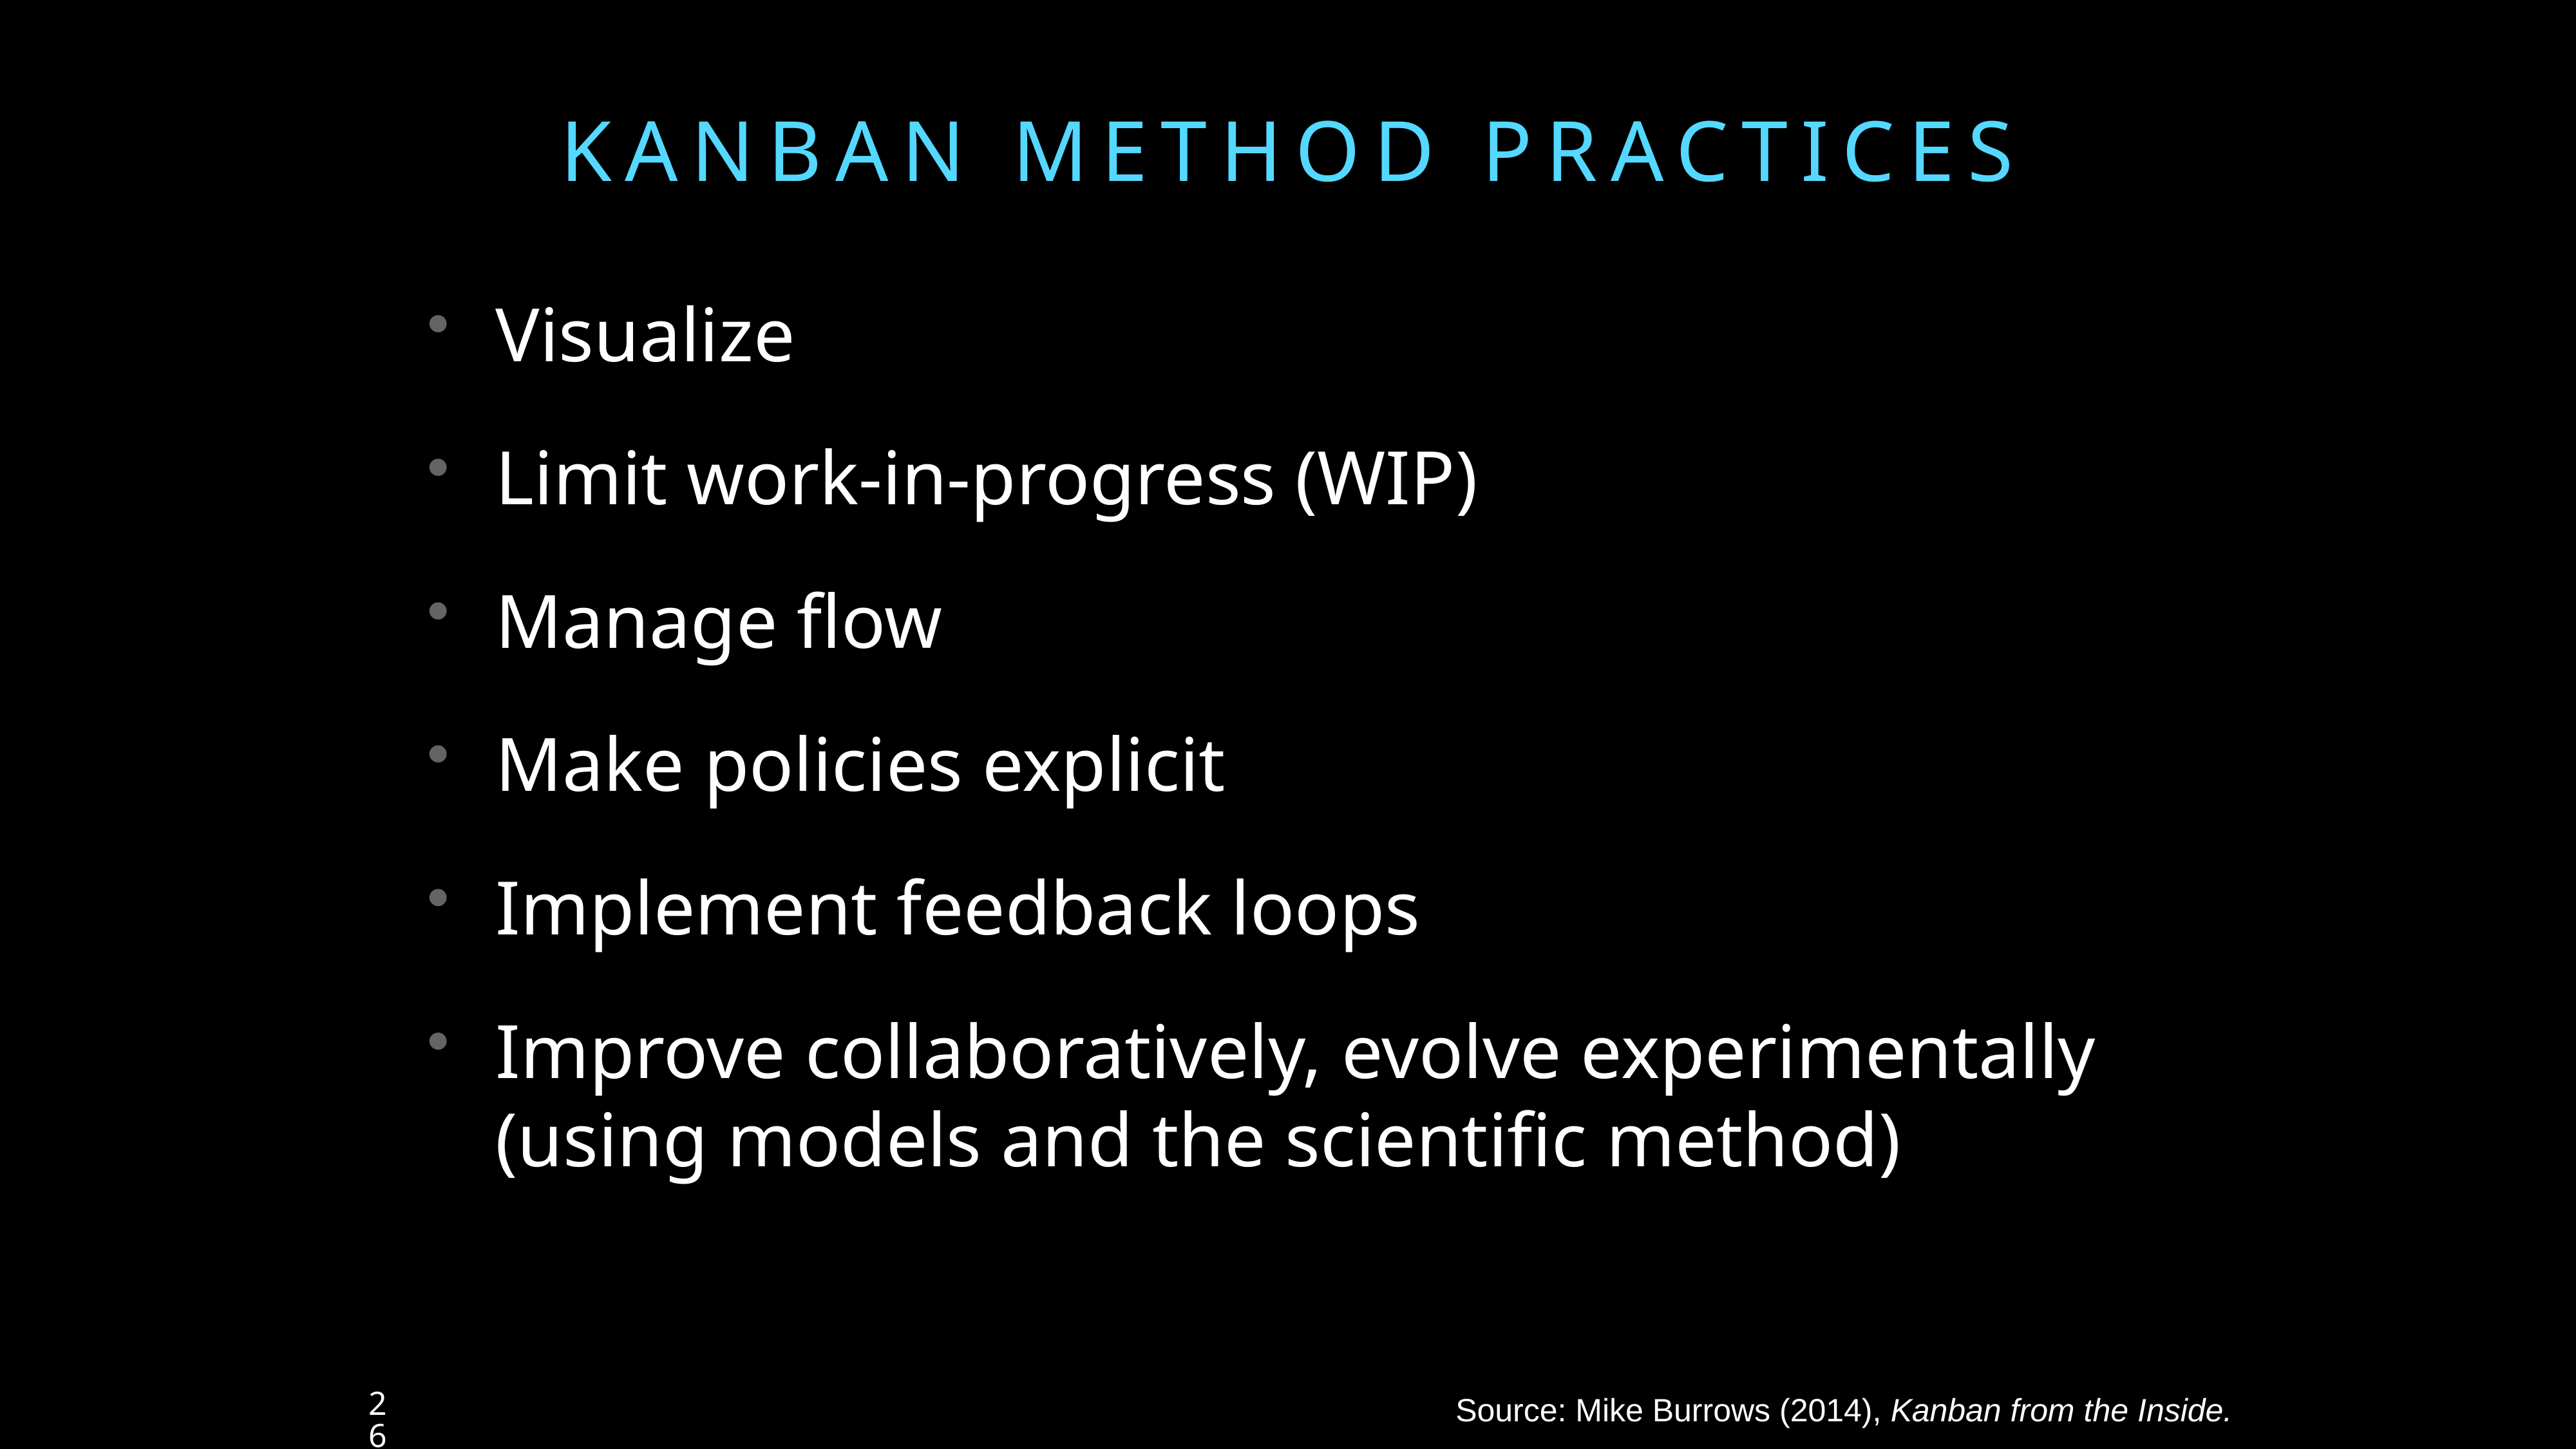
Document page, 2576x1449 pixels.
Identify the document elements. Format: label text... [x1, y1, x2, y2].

slide_number 26 [360, 1375, 412, 1435]
list Visualize Limit work-in-progress (WIP) Manage flow Make policies explicit Implement feedback loops Improve collaboratively, evolve experimentally (using models and the scientific method) [419, 279, 2157, 1279]
title Kanban Method PRACTICES [419, 90, 2157, 279]
text_box Source: Mike Burrows (2014), Kanban from the Inside. [1238, 1381, 2240, 1435]
